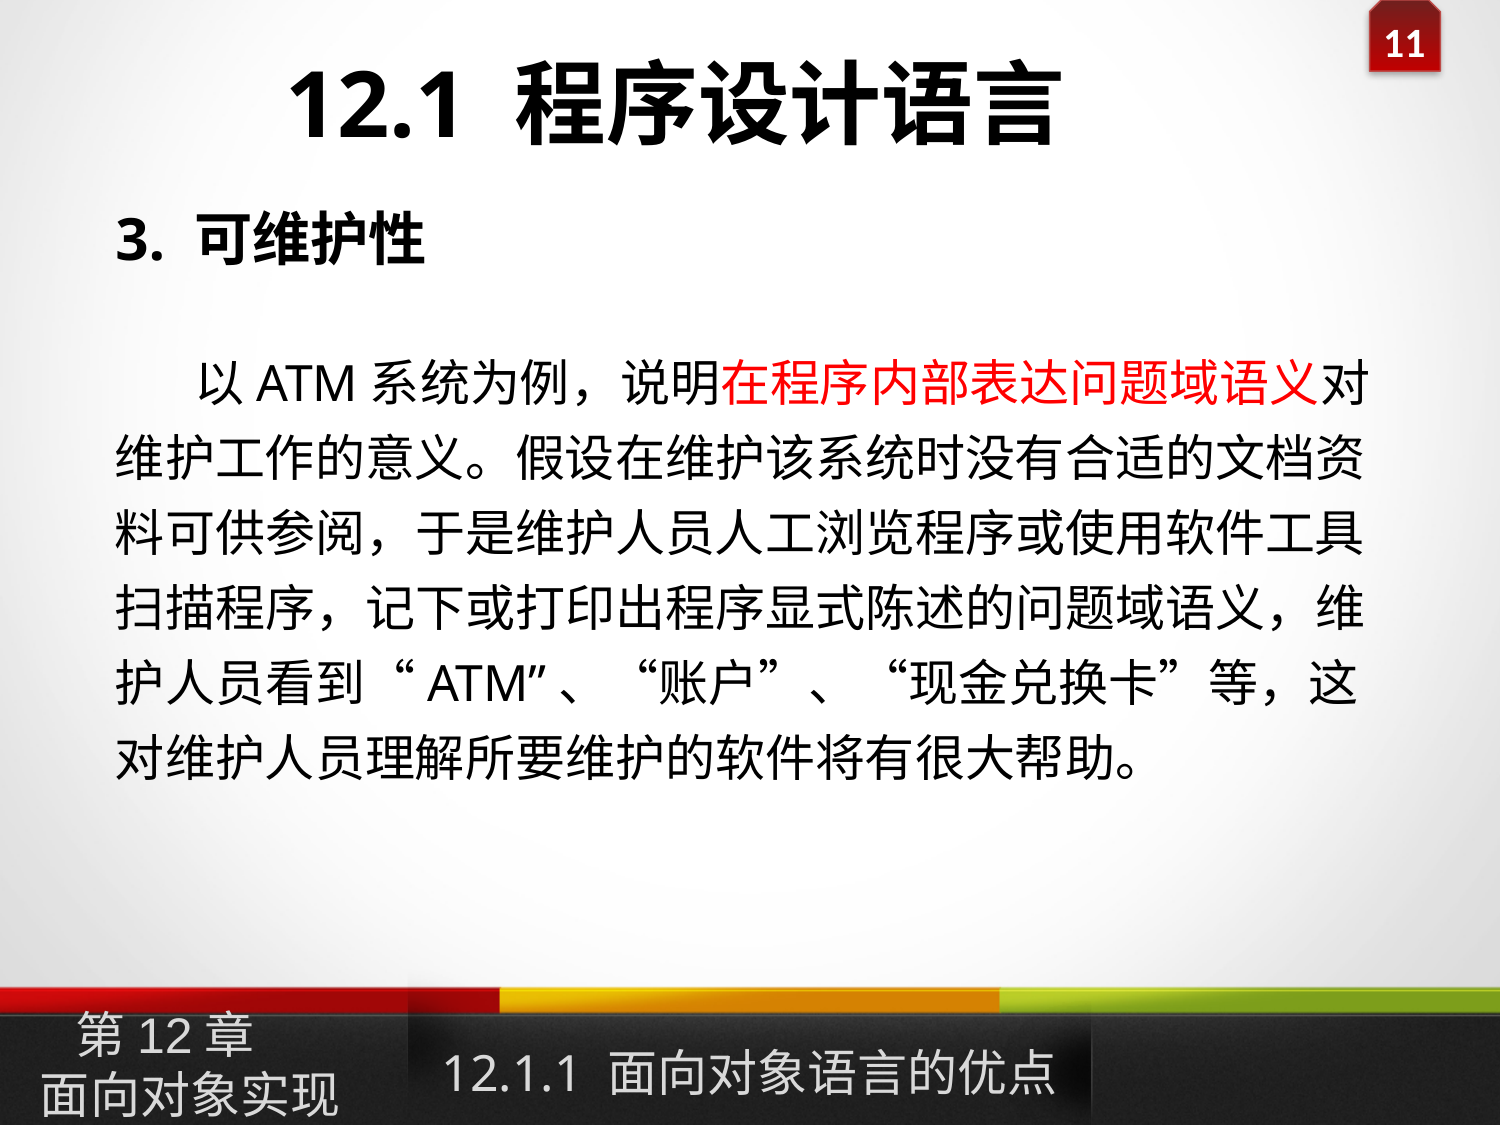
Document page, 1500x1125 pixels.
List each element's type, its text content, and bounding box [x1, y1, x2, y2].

picture [0, 0, 1500, 1125]
list 3. 可维护性 [100, 194, 1451, 295]
text_box 12.1.1 面向对象语言的优点 [407, 1032, 1093, 1111]
title 12.1 程序设计语言 [0, 6, 1351, 195]
text_box 以ATM系统为例，说明在程序内部表达问题域语义对维护工作的意义。假设在维护该系统时没有合适的文档资料可供参阅，于是维护人员人工浏览程序或使用软件工具扫描程序，记下或打印出程序显式陈述的问题域语义，维护人员看到“ATM”、“账户”、“现金兑换卡”等，这对维护人员理解所要维护的软件将有很大帮助。 [100, 329, 1388, 795]
